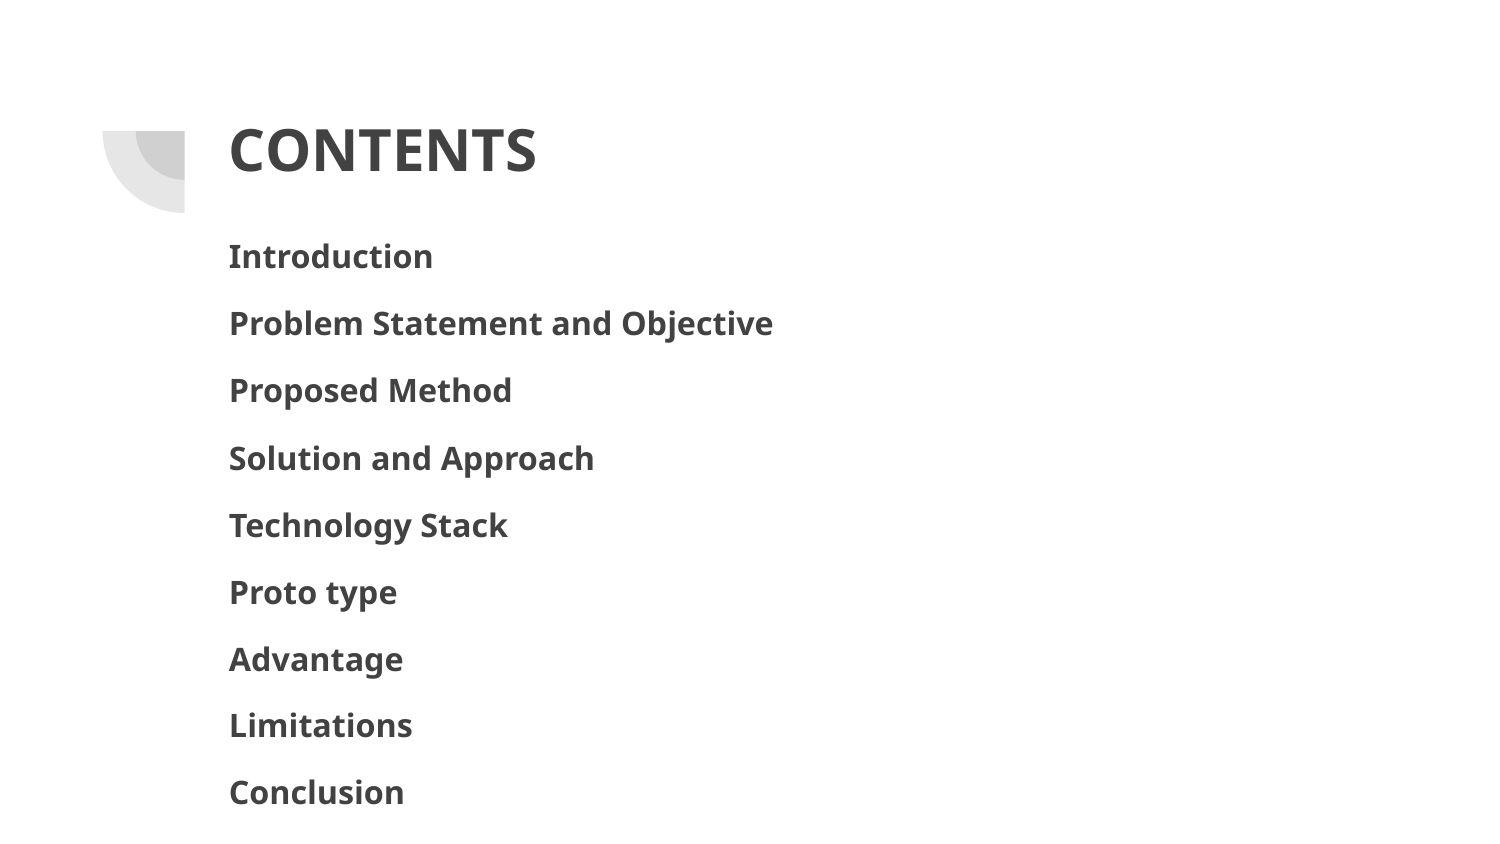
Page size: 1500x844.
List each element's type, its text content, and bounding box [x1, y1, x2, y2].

list Introduction Problem Statement and Objective Proposed Method Solution and Approach Technology Stack Proto type Advantage Limitations Conclusion [213, 215, 1438, 830]
title CONTENTS [213, 98, 1368, 215]
